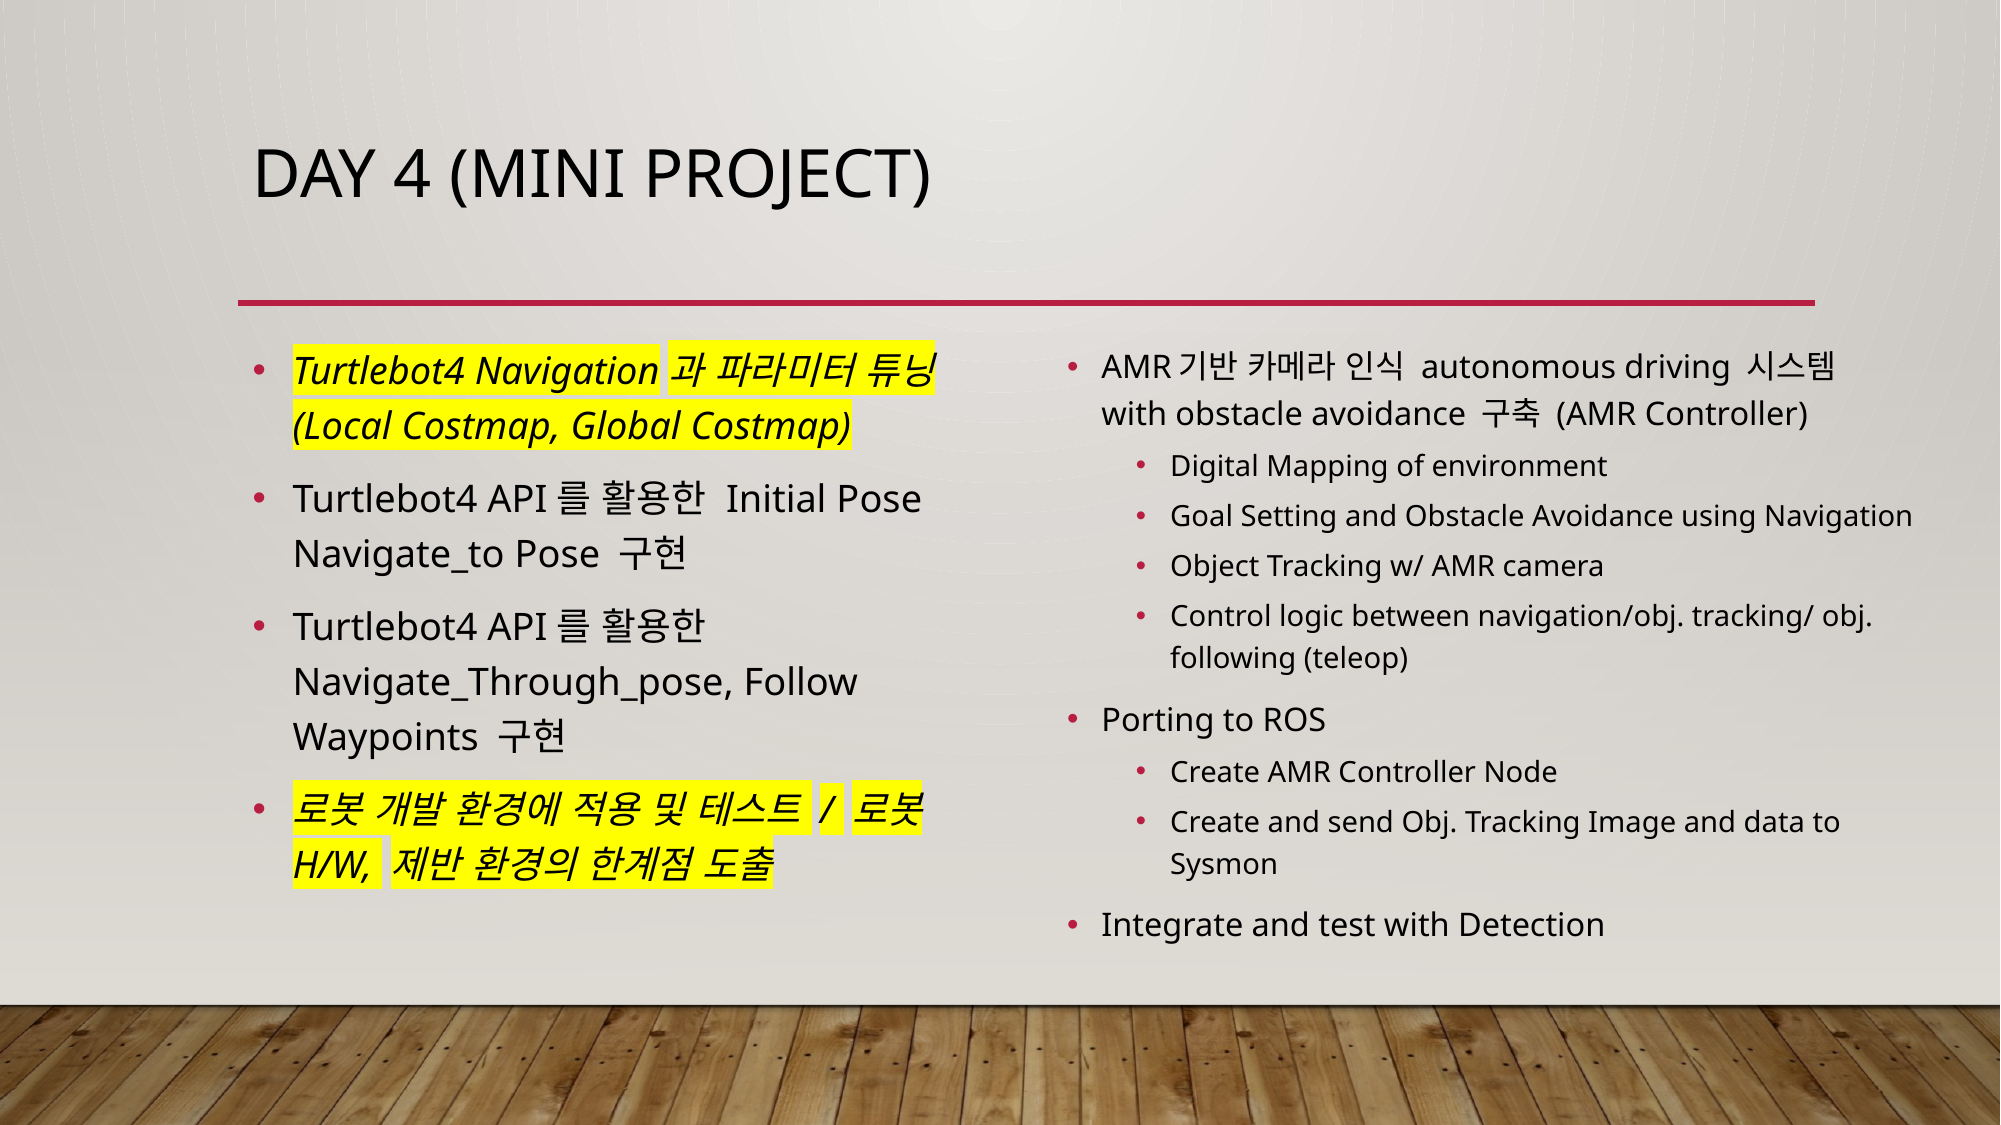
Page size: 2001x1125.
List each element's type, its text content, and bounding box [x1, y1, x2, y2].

title Day 4 (Mini project) [237, 132, 1814, 306]
picture [0, 1005, 2000, 1125]
list Turtlebot4 Navigation과 파라미터 튜닝(Local Costmap, Global Costmap) Turtlebot4 API를 활용한 Initial Pose Navigate_to Pose 구현 Turtlebot4 API를 활용한 Navigate_Through_pose, Follow Waypoints 구현 로봇 개발 환경에 적용 및 테스트 / 로봇 H/W, 제반 환경의 한계점 도출 [237, 329, 1000, 896]
list AMR기반 카메라 인식 autonomous driving 시스템 with obstacle avoidance 구축 (AMR Controller) Digital Mapping of environment Goal Setting and Obstacle Avoidance using Navigation Object Tracking w/ AMR camera Control logic between navigation/obj. tracking/ obj. following (teleop) Porting to ROS Create AMR Controller Node Create and send Obj. Tracking Image and data to Sysmon Integrate and test with Detection [1052, 330, 1931, 993]
